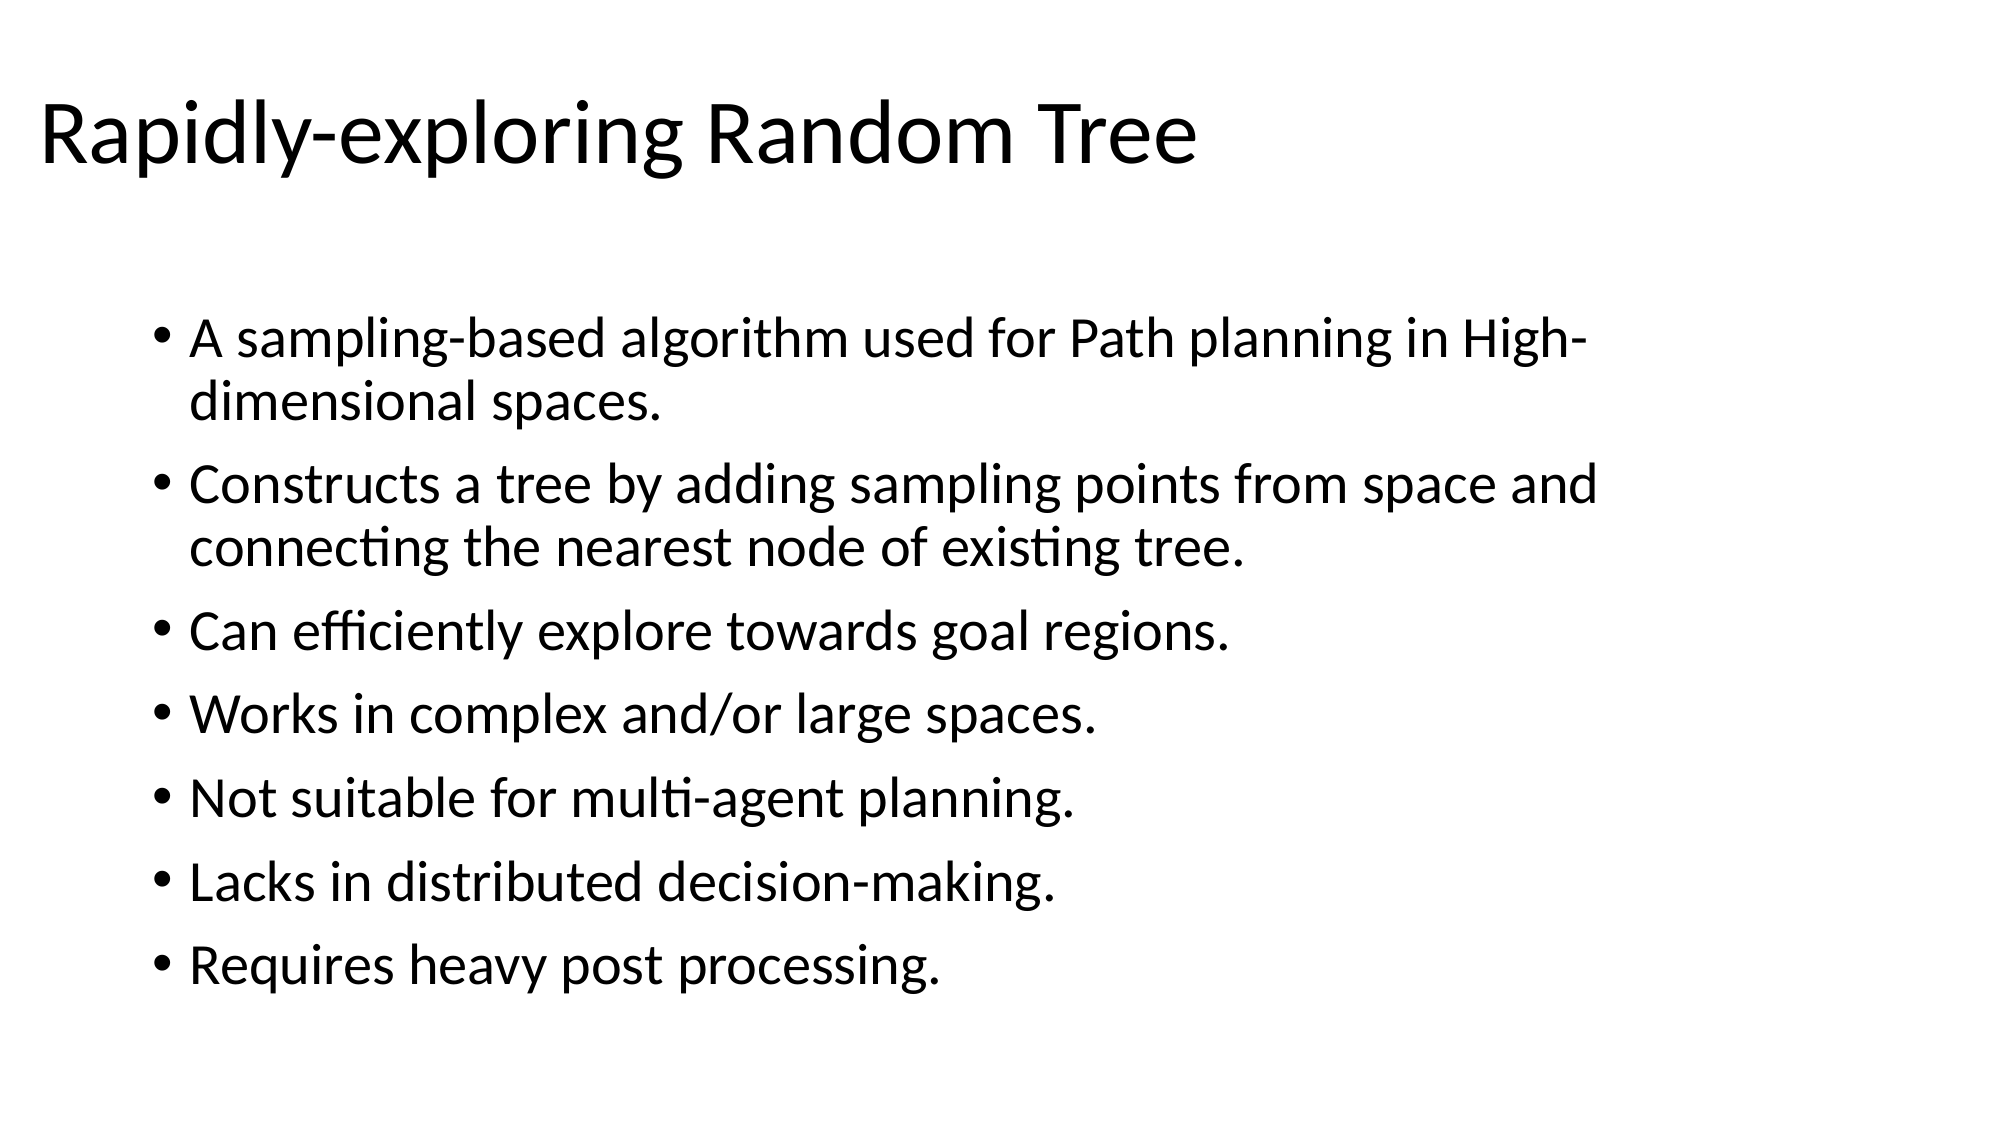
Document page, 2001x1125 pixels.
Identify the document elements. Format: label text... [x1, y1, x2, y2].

list A sampling-based algorithm used for Path planning in High-dimensional spaces. Constructs a tree by adding sampling points from space and connecting the nearest node of existing tree. Can efficiently explore towards goal regions. Works in complex and/or large spaces. Not suitable for multi-agent planning. Lacks in distributed decision-making. Requires heavy post processing. [137, 299, 1863, 1014]
title Rapidly-exploring Random Tree [24, 25, 1750, 244]
